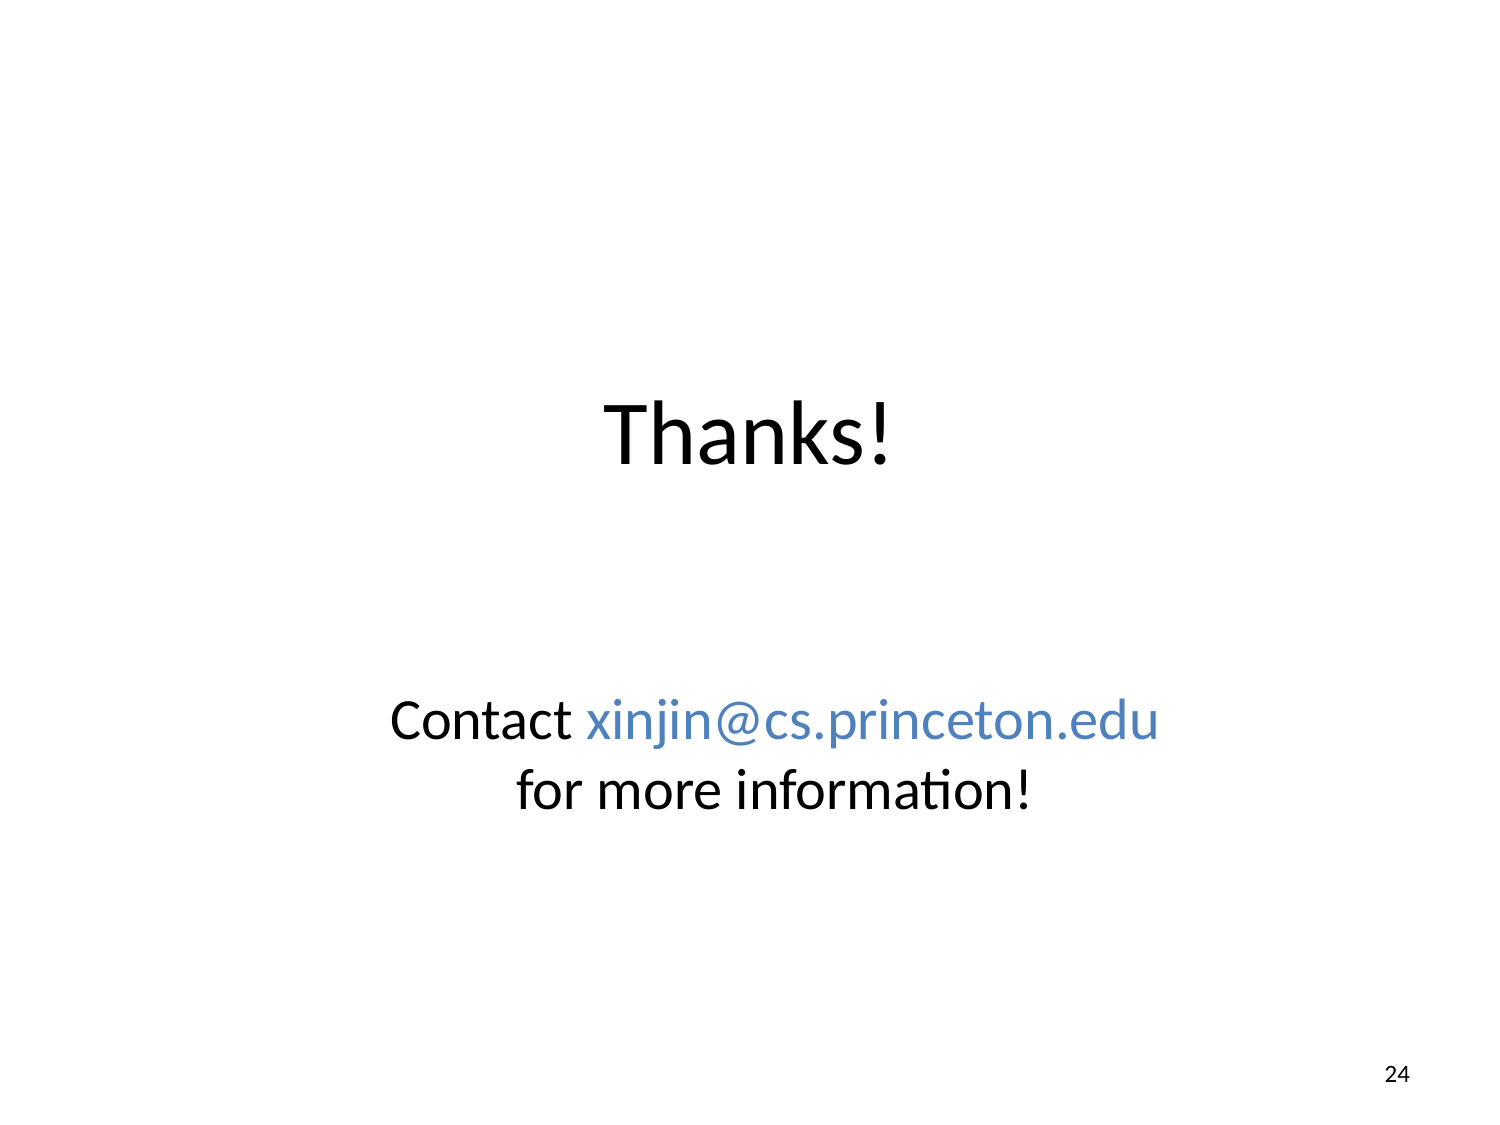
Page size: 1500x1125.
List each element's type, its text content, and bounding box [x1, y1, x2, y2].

title Thanks! [75, 334, 1425, 523]
slide_number 23 [1074, 1042, 1425, 1103]
text_box Contact xinjin@cs.princeton.edu for more information! [99, 657, 1450, 846]
